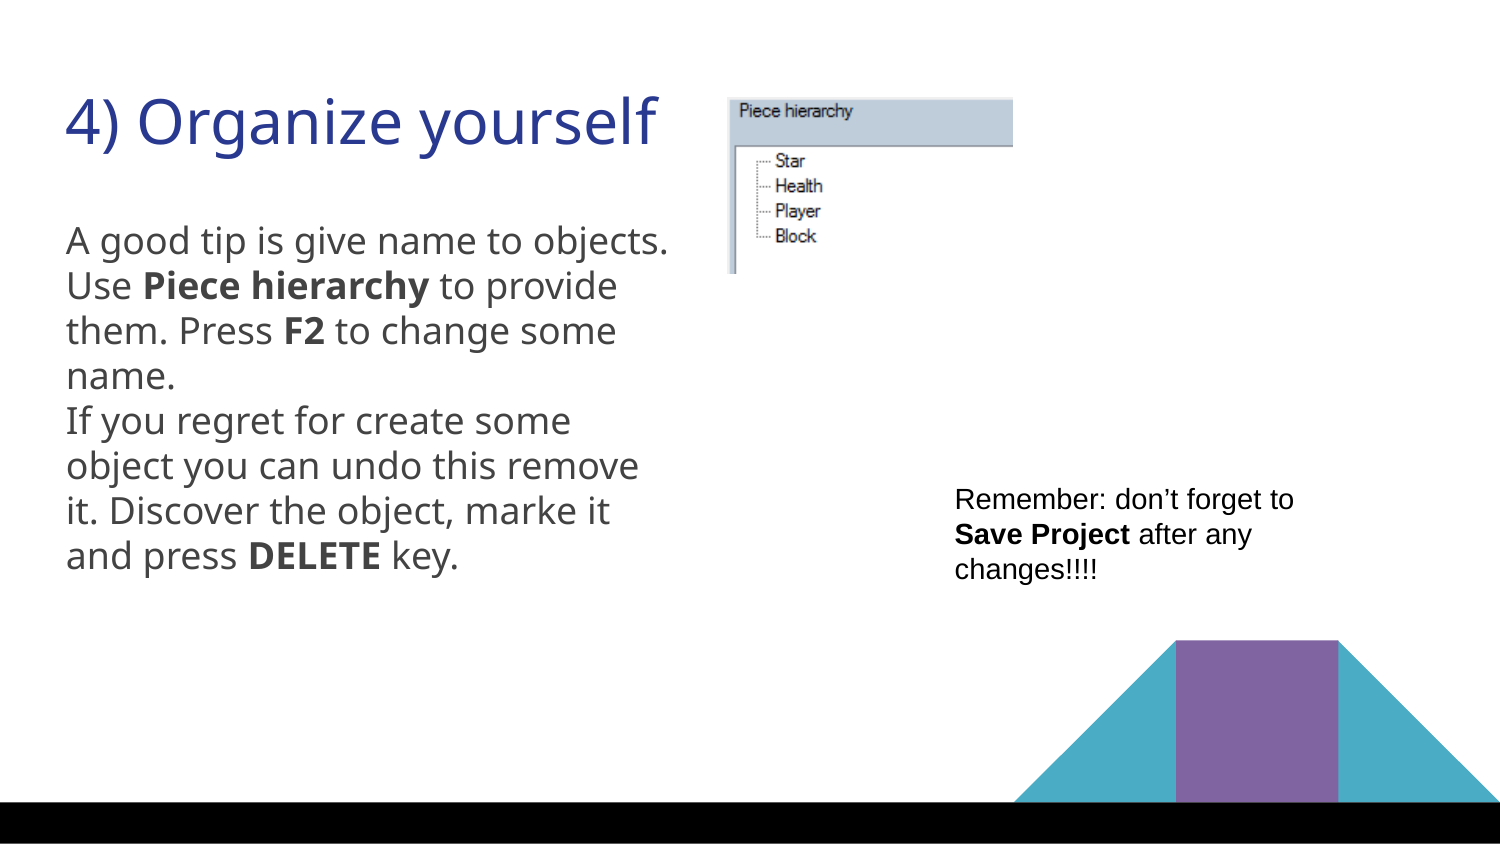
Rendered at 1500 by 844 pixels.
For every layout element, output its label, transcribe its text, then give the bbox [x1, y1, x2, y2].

text_box Remember: don’t forget to Save Project after any changes!!!! [939, 465, 1317, 575]
text_box A good tip is give name to objects. Use Piece hierarchy to provide them. Press F2 to change some name. If you regret for create some object you can undo this remove it. Discover the object, marke it and press DELETE key. [51, 201, 687, 757]
picture [726, 96, 1014, 274]
text_box 4) Organize yourself [51, 67, 1449, 167]
